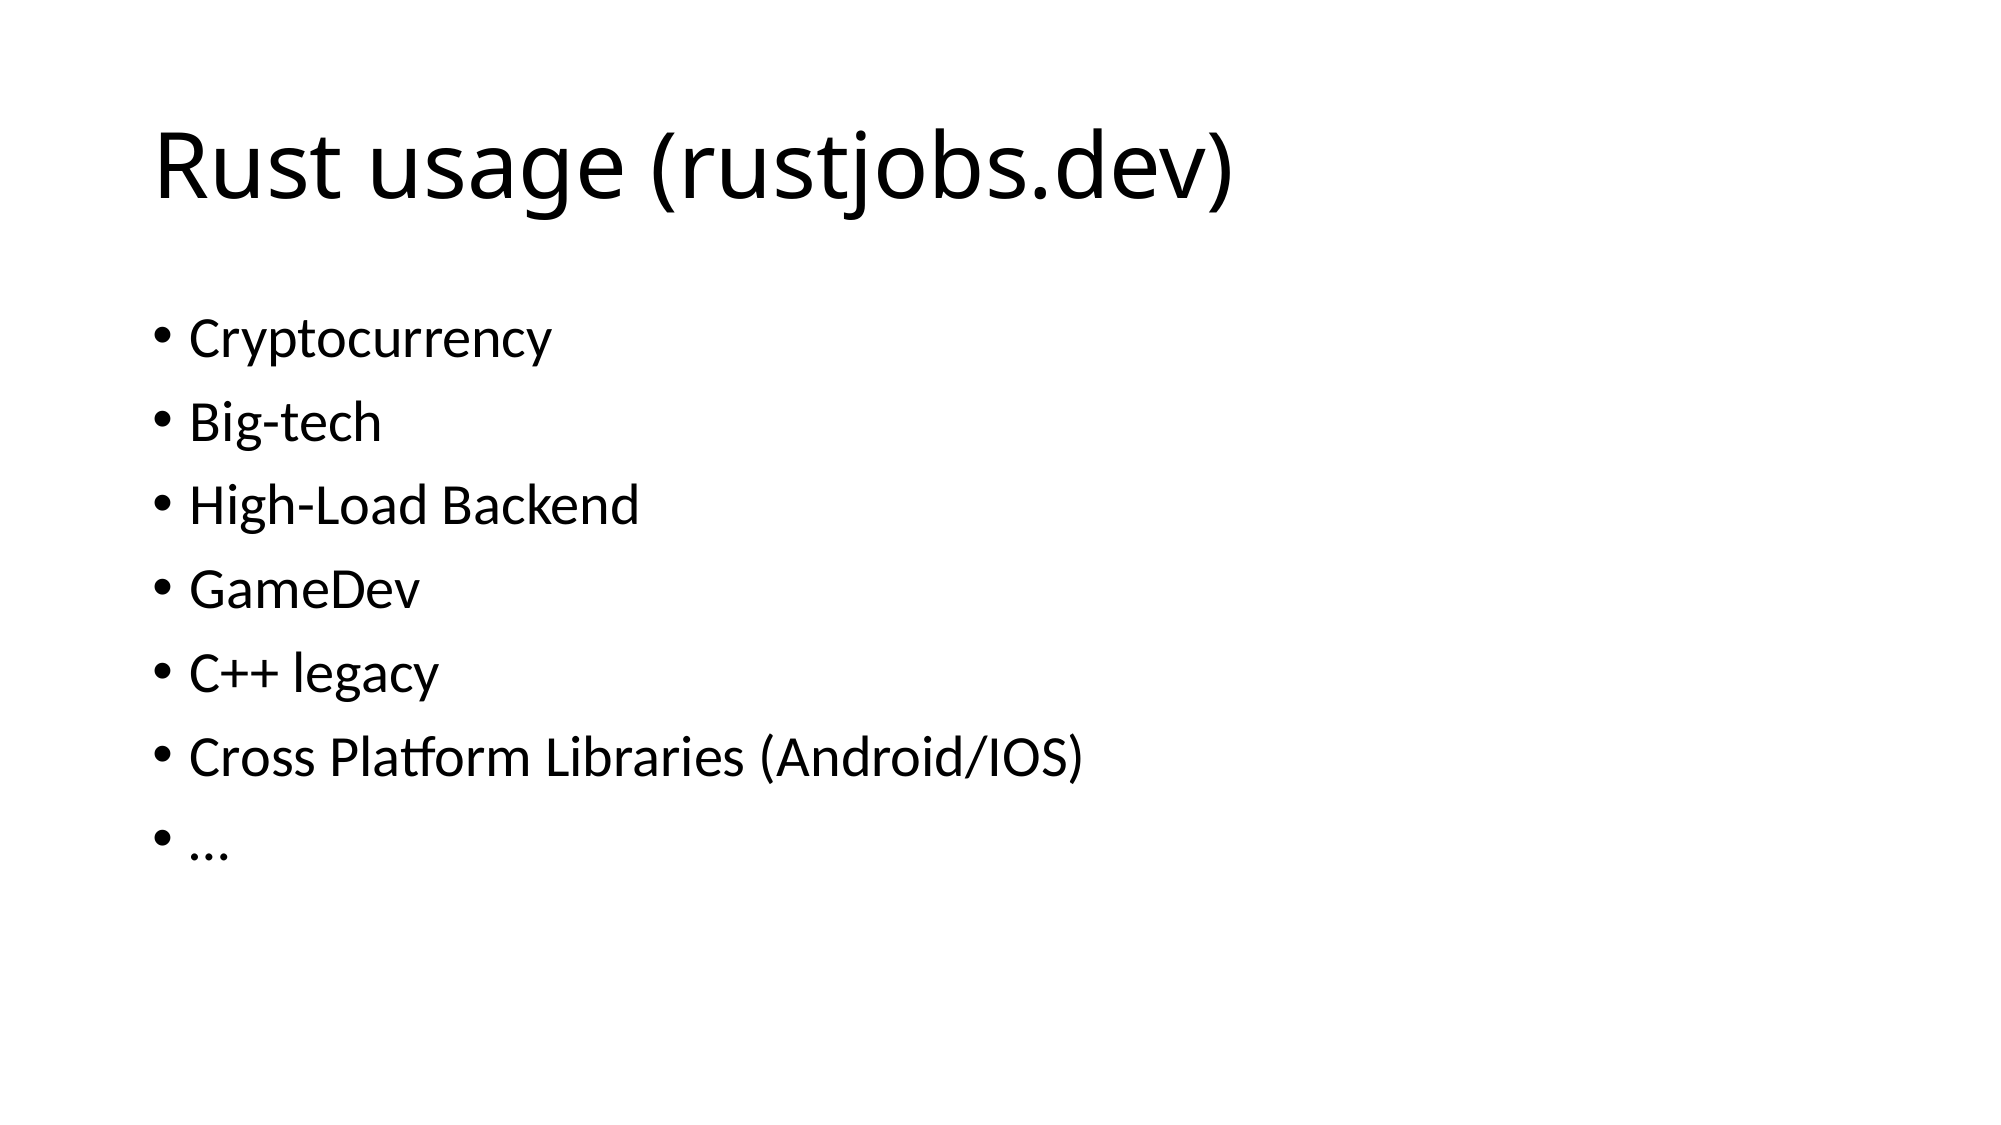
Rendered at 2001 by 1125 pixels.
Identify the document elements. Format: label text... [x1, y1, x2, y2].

title Rust usage (rustjobs.dev) [137, 59, 1863, 278]
list Cryptocurrency Big-tech High-Load Backend GameDev C++ legacy Cross Platform Libraries (Android/IOS) … [137, 299, 1863, 1014]
